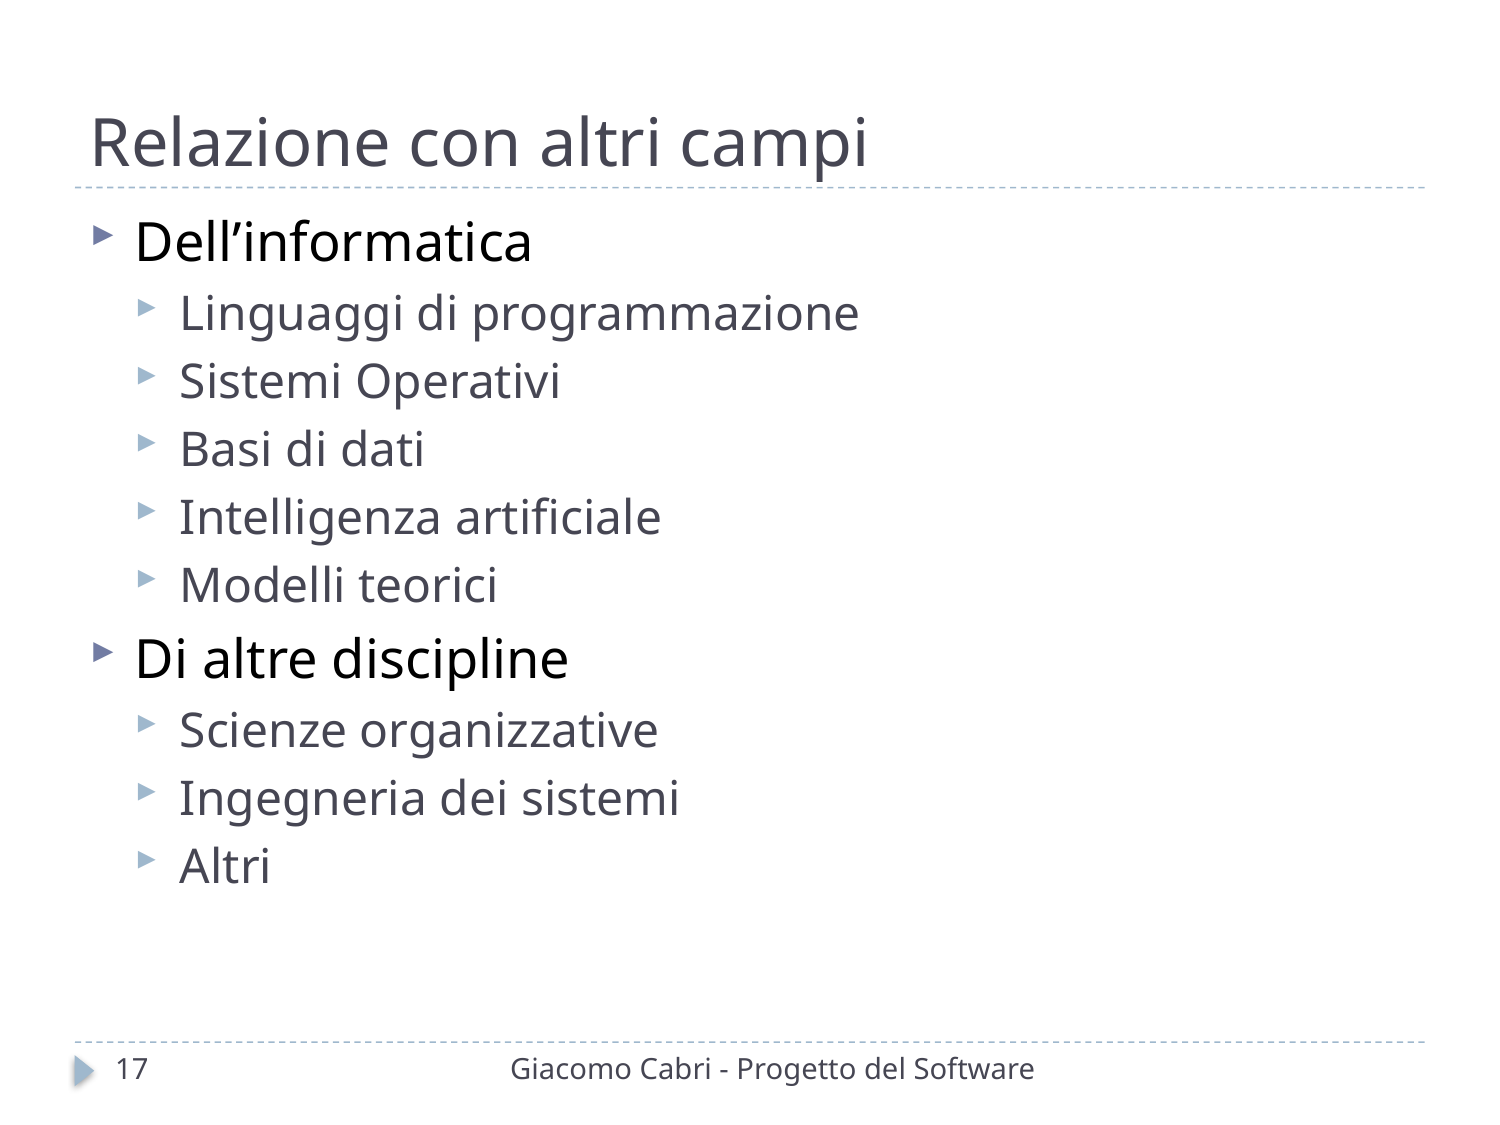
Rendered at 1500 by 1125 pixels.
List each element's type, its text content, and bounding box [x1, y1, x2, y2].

footer Giacomo Cabri - Progetto del Software [475, 1042, 1051, 1103]
list Dell’informatica Linguaggi di programmazione Sistemi Operativi Basi di dati Intelligenza artificiale Modelli teorici Di altre discipline Scienze organizzative Ingegneria dei sistemi Altri [75, 200, 1425, 1010]
title Relazione con altri campi [75, 24, 1425, 188]
slide_number 17 [100, 1042, 426, 1103]
